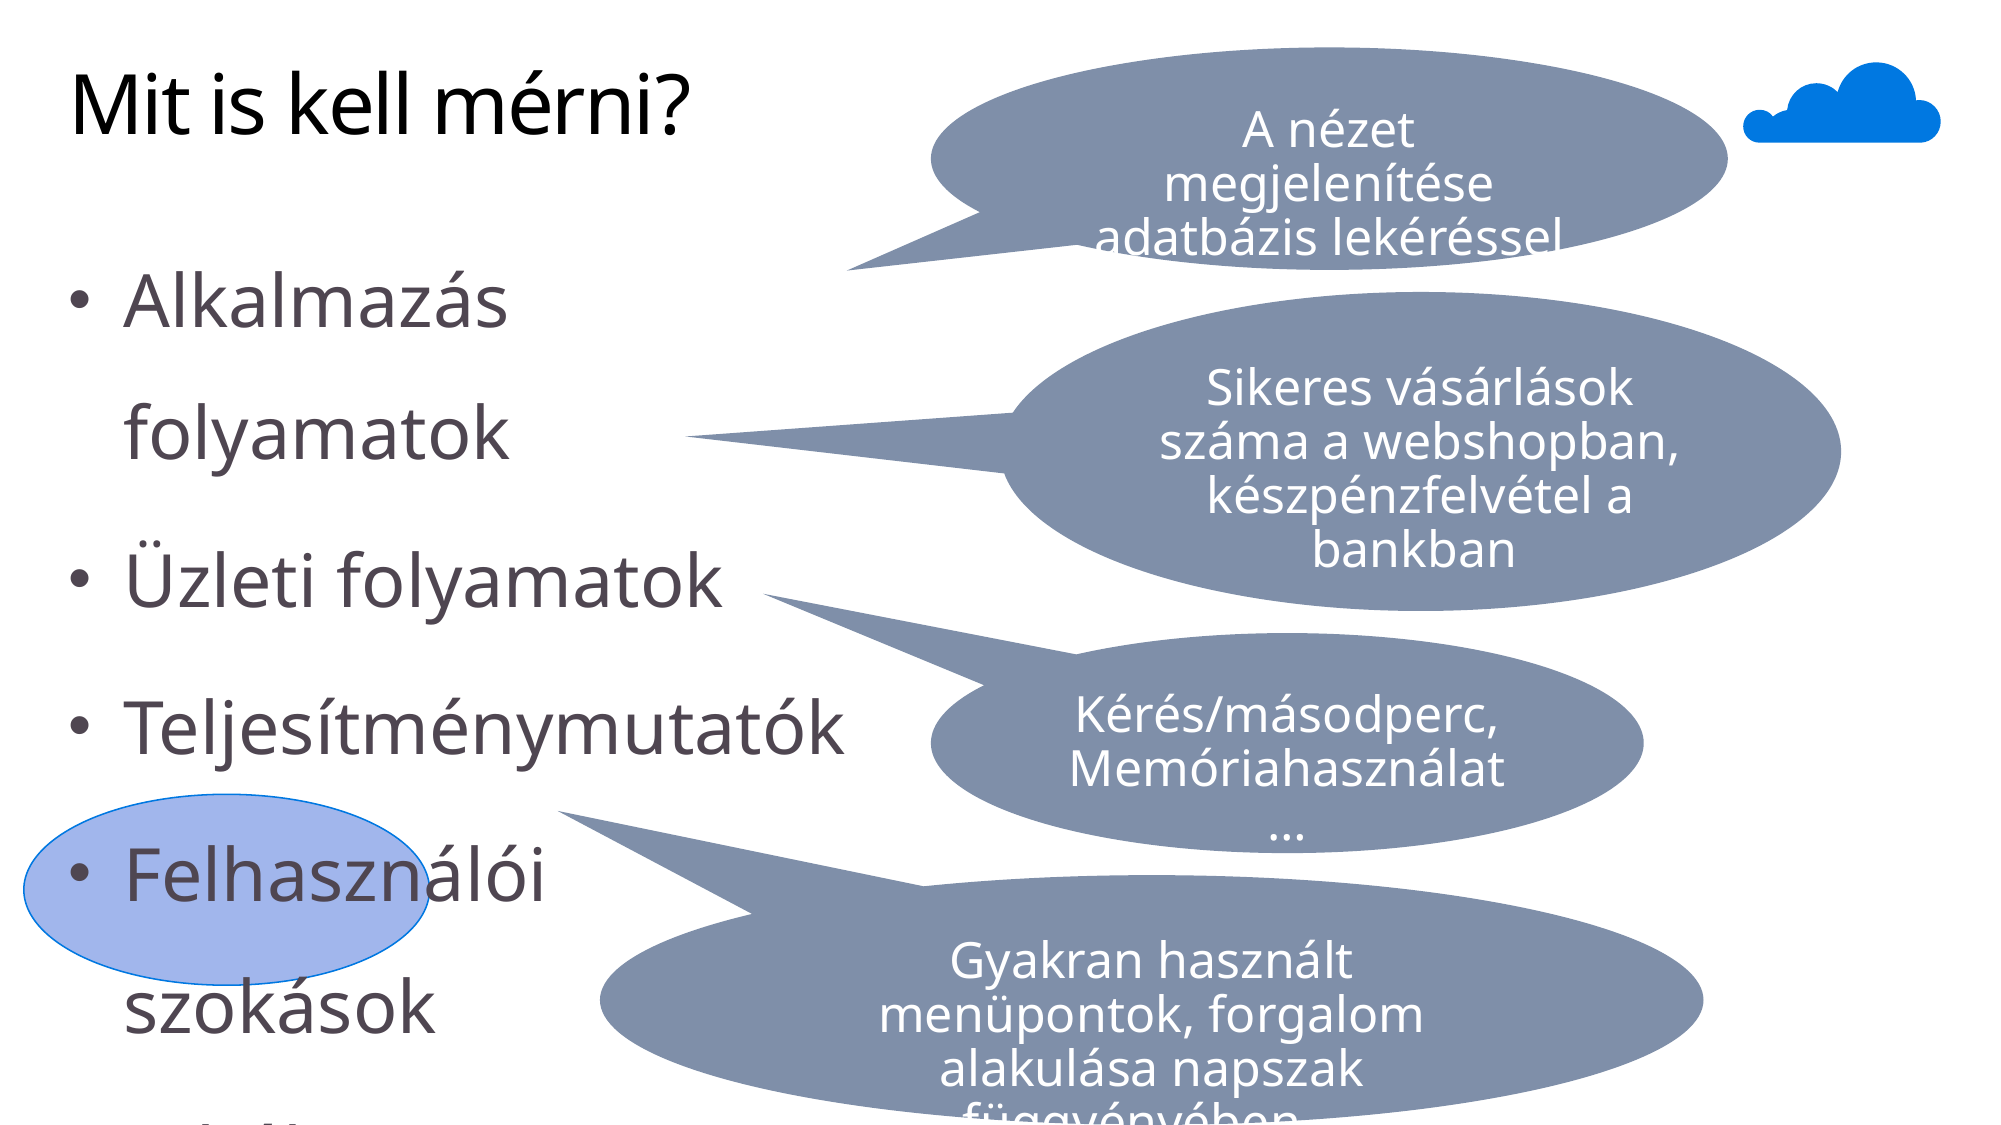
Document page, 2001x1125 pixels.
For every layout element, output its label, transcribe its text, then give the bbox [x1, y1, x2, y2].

title Mit is kell mérni? [1370, 47, 1957, 196]
text_box [23, 847, 44, 933]
text_box Sikeres vásárlások száma a webshopban, készpénzfelvétel a bankban [685, 291, 1842, 611]
text_box Kérés/másodperc, Memóriahasználat… [763, 593, 1644, 854]
text_box Gyakran használt menüpontok, forgalom alakulása napszak függvényében… [557, 810, 1704, 1125]
title Mit is kell mérni? [44, 47, 1288, 196]
list Alkalmazás folyamatok Üzleti folyamatok Teljesítménymutatók Felhasználói szokások Hibák!!! [44, 196, 871, 1072]
text_box A nézet megjelenítése adatbázis lekéréssel jár [846, 47, 1728, 271]
